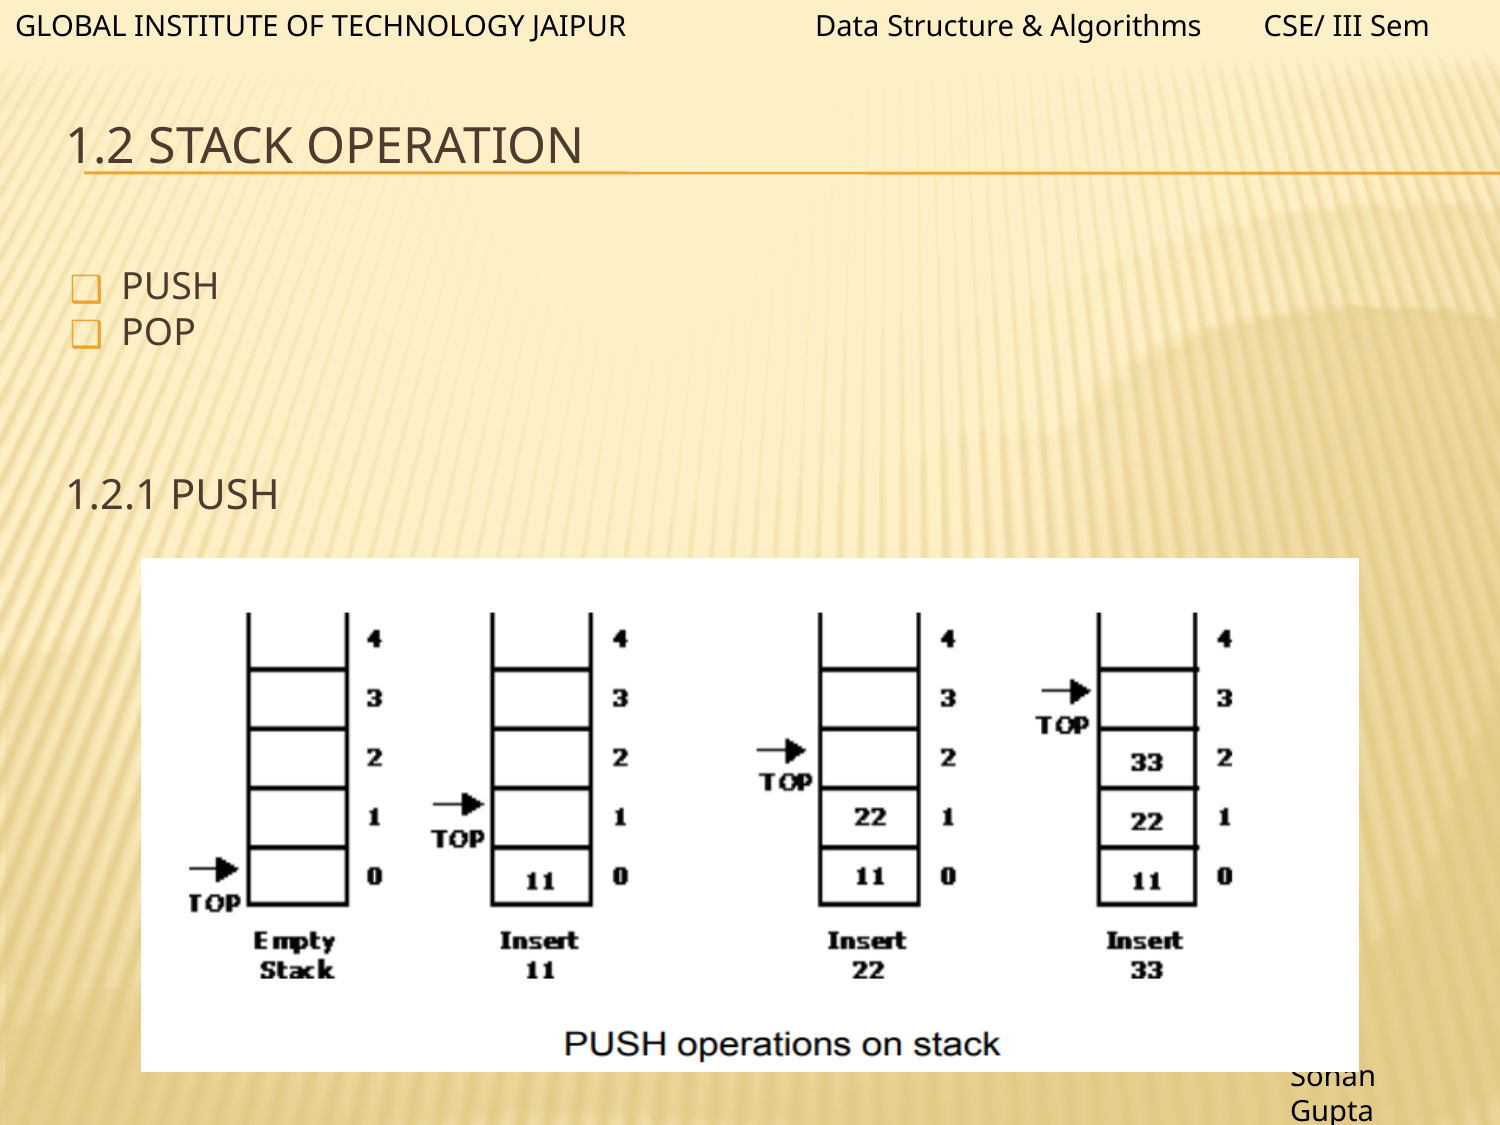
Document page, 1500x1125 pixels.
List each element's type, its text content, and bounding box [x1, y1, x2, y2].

picture [0, 0, 1500, 1125]
title 1.2 STACK OPERATION [50, 75, 1475, 213]
text_box Sohan Gupta [1275, 1049, 1475, 1125]
text_box GLOBAL INSTITUTE OF TECHNOLOGY JAIPUR [0, 0, 700, 50]
text_box CSE/ III Sem [1248, 0, 1500, 50]
text_box Data Structure & Algorithms [800, 0, 1248, 50]
list PUSH POP 1.2.1 PUSH [50, 254, 1475, 998]
